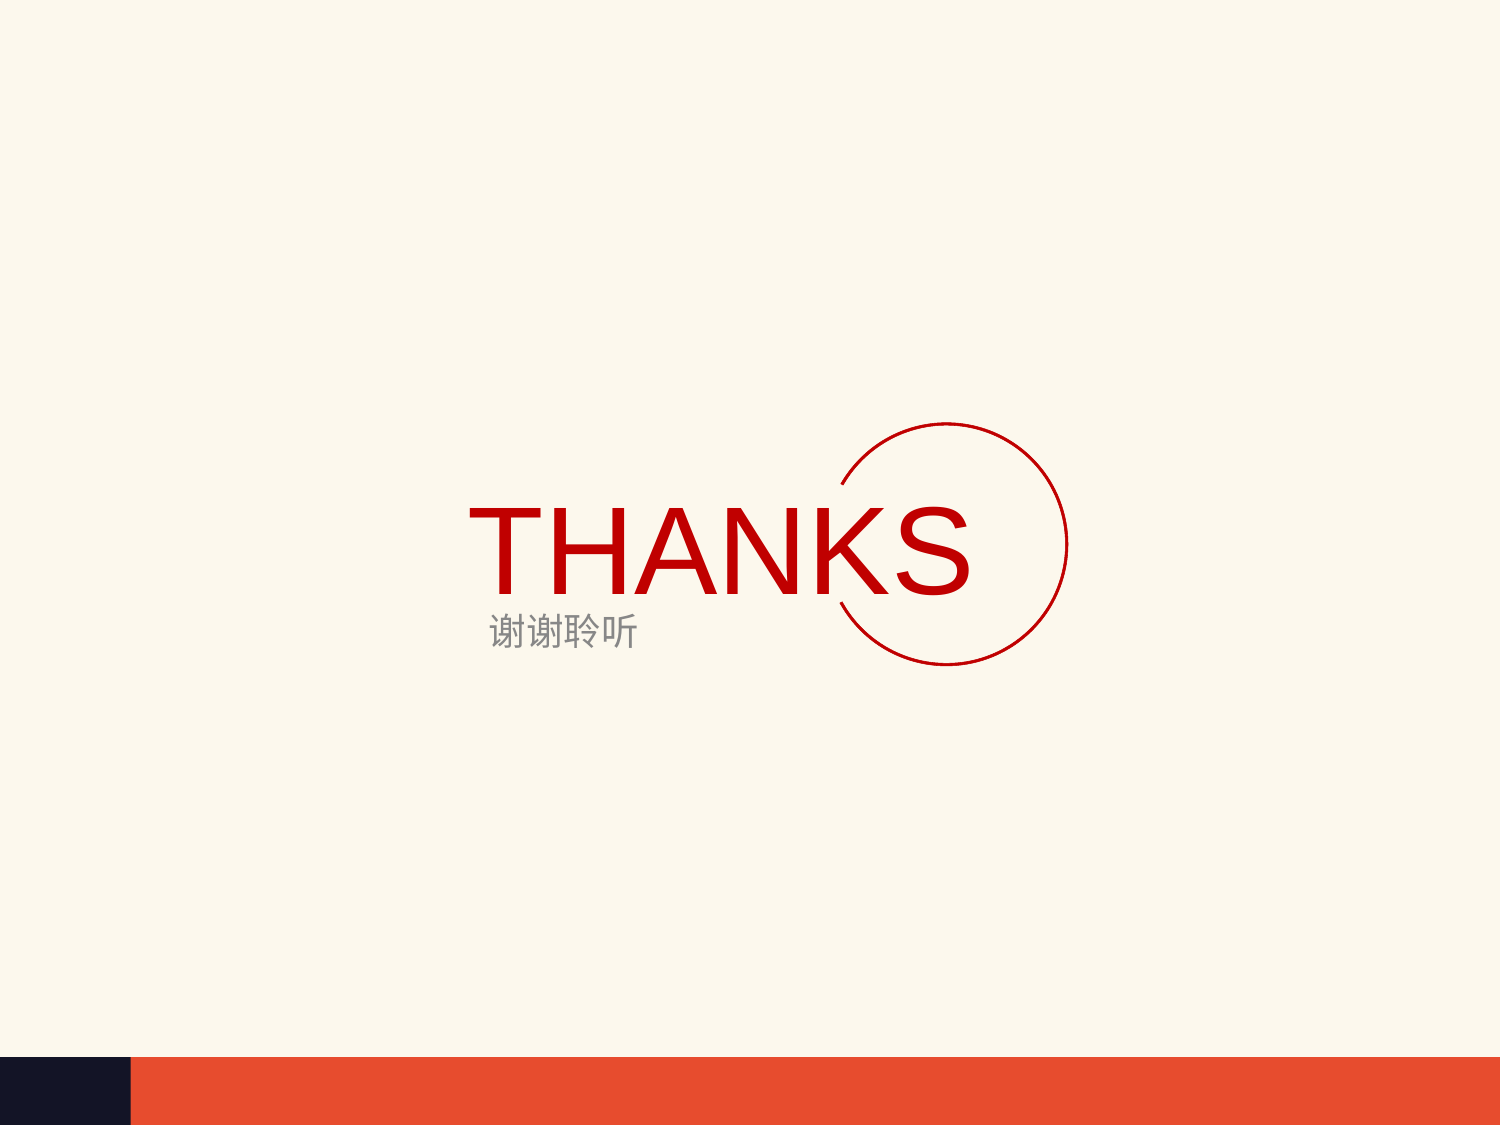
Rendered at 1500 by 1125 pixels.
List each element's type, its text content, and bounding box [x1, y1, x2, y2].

text_box [838, 421, 1070, 667]
text_box THANKS [453, 461, 990, 627]
text_box 谢谢聆听 [474, 600, 834, 661]
